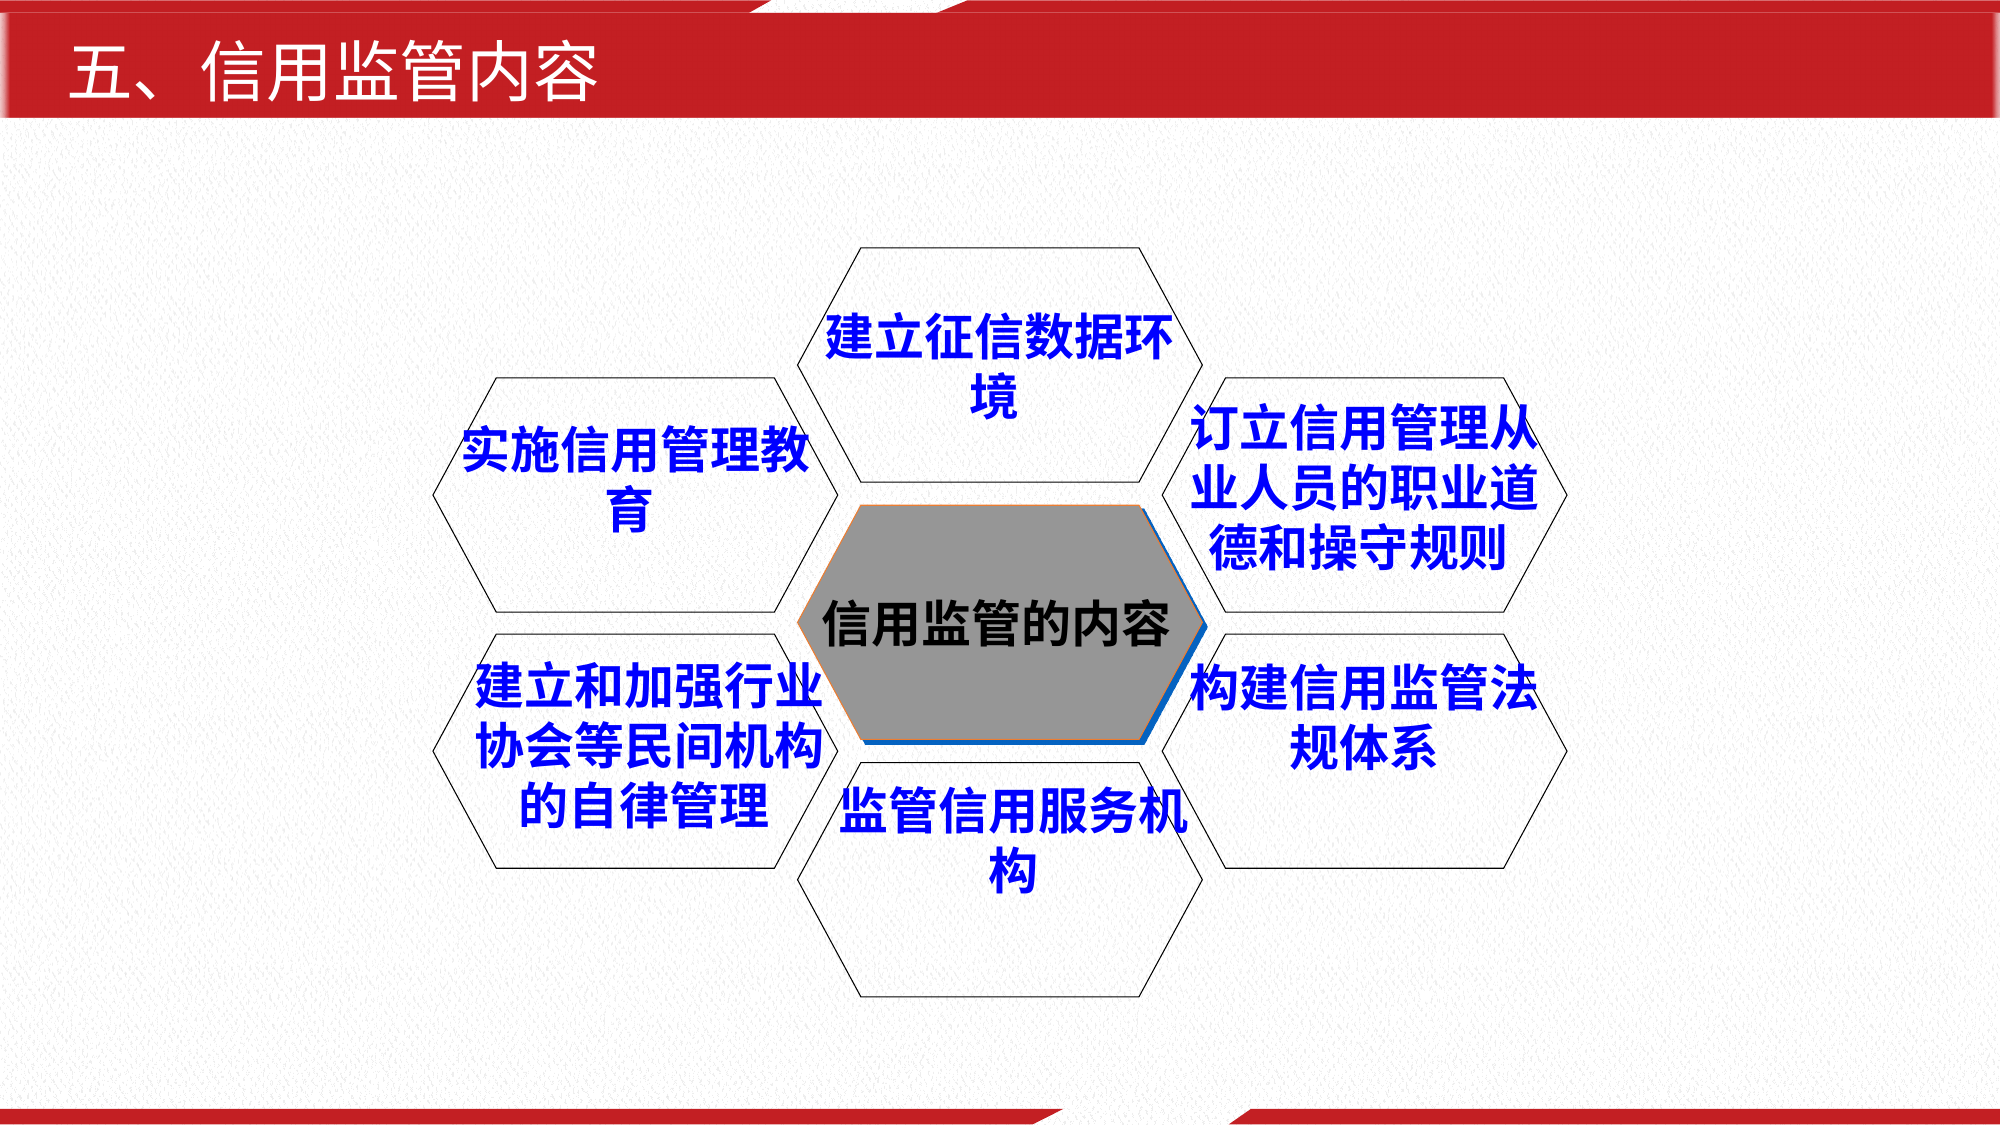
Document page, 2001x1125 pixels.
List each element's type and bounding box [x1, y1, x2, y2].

picture [0, 12, 2000, 118]
text_box [0, 118, 2000, 1125]
text_box [432, 247, 1567, 997]
text_box [0, 0, 2000, 12]
